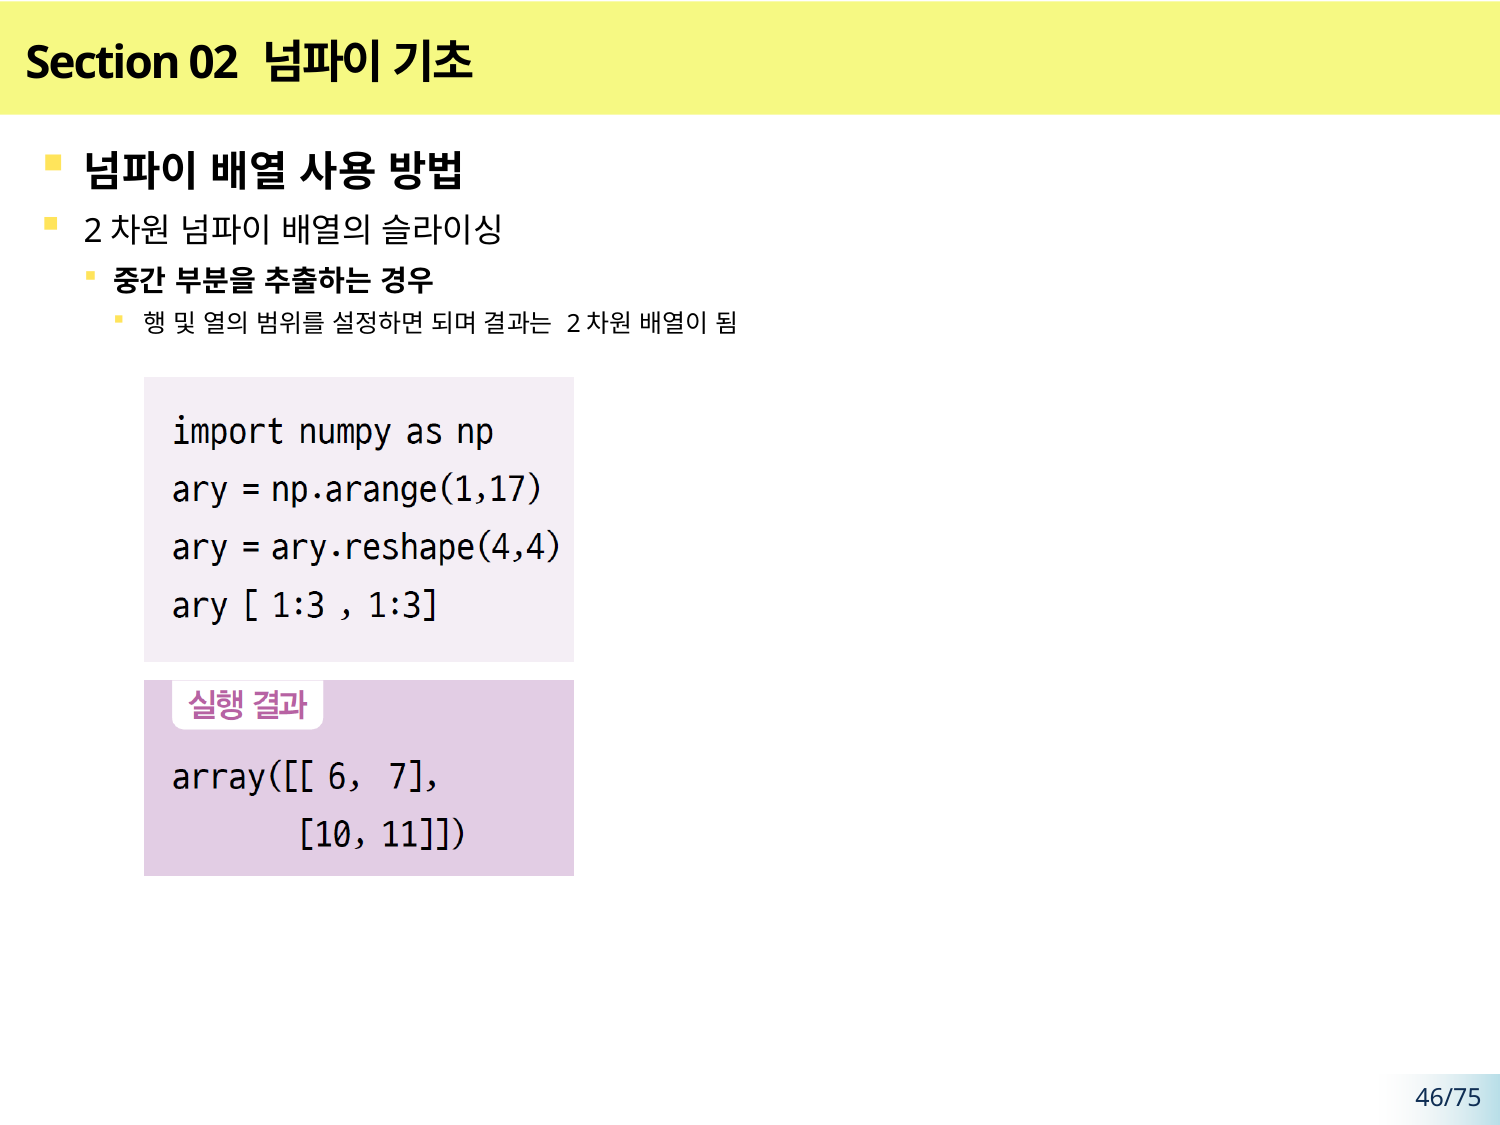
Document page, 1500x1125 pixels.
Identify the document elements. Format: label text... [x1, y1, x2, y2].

picture [144, 377, 574, 877]
title Section 02 넘파이 기초 [10, 21, 1288, 99]
list 넘파이 배열 사용 방법 2차원 넘파이 배열의 슬라이싱 중간 부분을 추출하는 경우 행 및 열의 범위를 설정하면 되며 결과는 2차원 배열이 됨 [10, 126, 1481, 1057]
